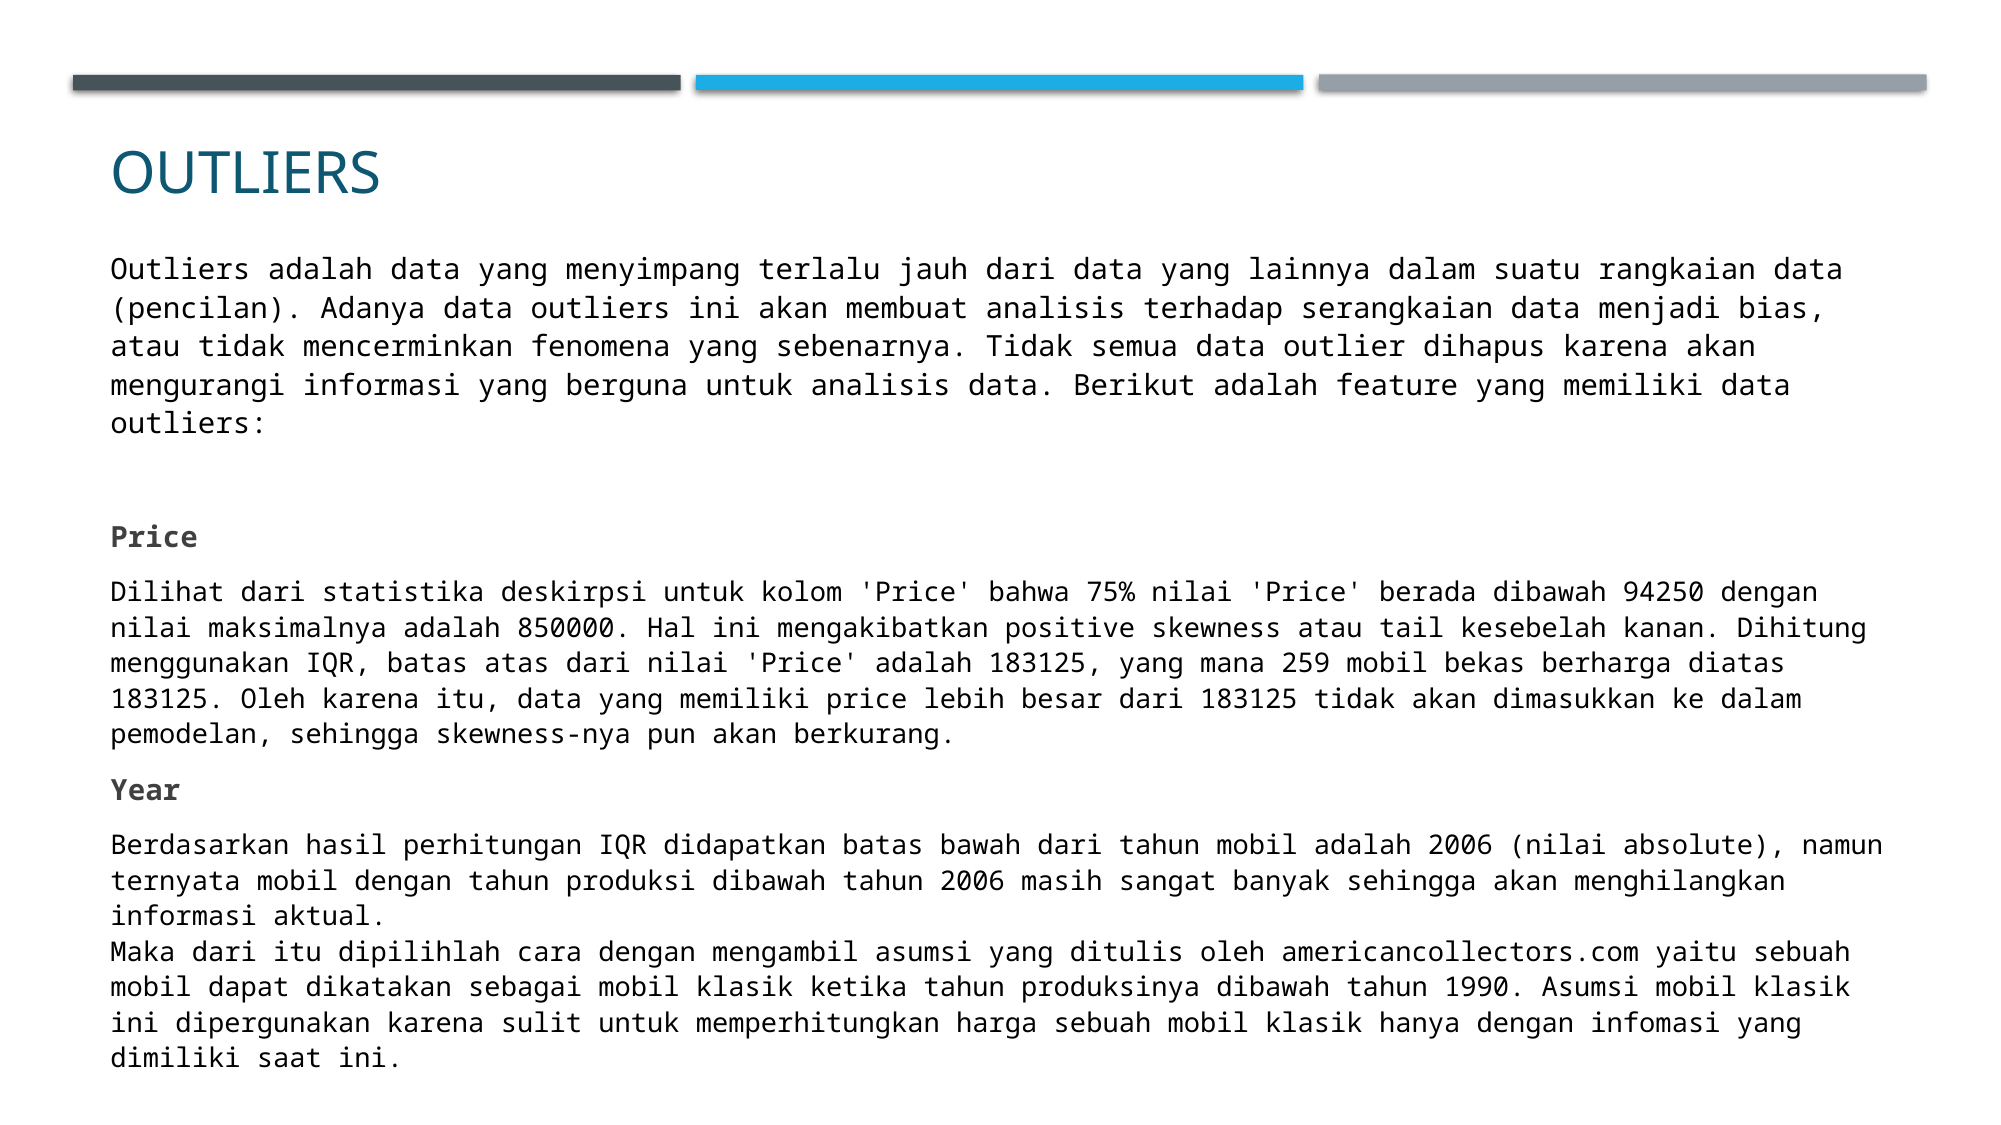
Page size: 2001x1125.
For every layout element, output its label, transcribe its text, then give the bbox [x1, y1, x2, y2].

list Outliers adalah data yang menyimpang terlalu jauh dari data yang lainnya dalam suatu rangkaian data (pencilan). Adanya data outliers ini akan membuat analisis terhadap serangkaian data menjadi bias, atau tidak mencerminkan fenomena yang sebenarnya. Tidak semua data outlier dihapus karena akan mengurangi informasi yang berguna untuk analisis data. Berikut adalah feature yang memiliki data outliers: Price Dilihat dari statistika deskirpsi untuk kolom 'Price' bahwa 75% nilai 'Price' berada dibawah 94250 dengan nilai maksimalnya adalah 850000. Hal ini mengakibatkan positive skewness atau tail kesebelah kanan. Dihitung menggunakan IQR, batas atas dari nilai 'Price' adalah 183125, yang mana 259 mobil bekas berharga diatas 183125. Oleh karena itu, data yang memiliki price lebih besar dari 183125 tidak akan dimasukkan ke dalam pemodelan, sehingga skewness-nya pun akan berkurang. Year Berdasarkan hasil perhitungan IQR didapatkan batas bawah dari tahun mobil adalah 2006 (nilai absolute), namun ternyata mobil dengan tahun produksi dibawah tahun 2006 masih sangat banyak sehingga akan menghilangkan informasi aktual. Maka dari itu dipilihlah cara dengan mengambil asumsi yang ditulis oleh americancollectors.com yaitu sebuah mobil dapat dikatakan sebagai mobil klasik ketika tahun produksinya dibawah tahun 1990. Asumsi mobil klasik ini dipergunakan karena sulit untuk memperhitungkan harga sebuah mobil klasik hanya dengan infomasi yang dimiliki saat ini. [95, 239, 1905, 1082]
title Outliers [95, 115, 1905, 214]
